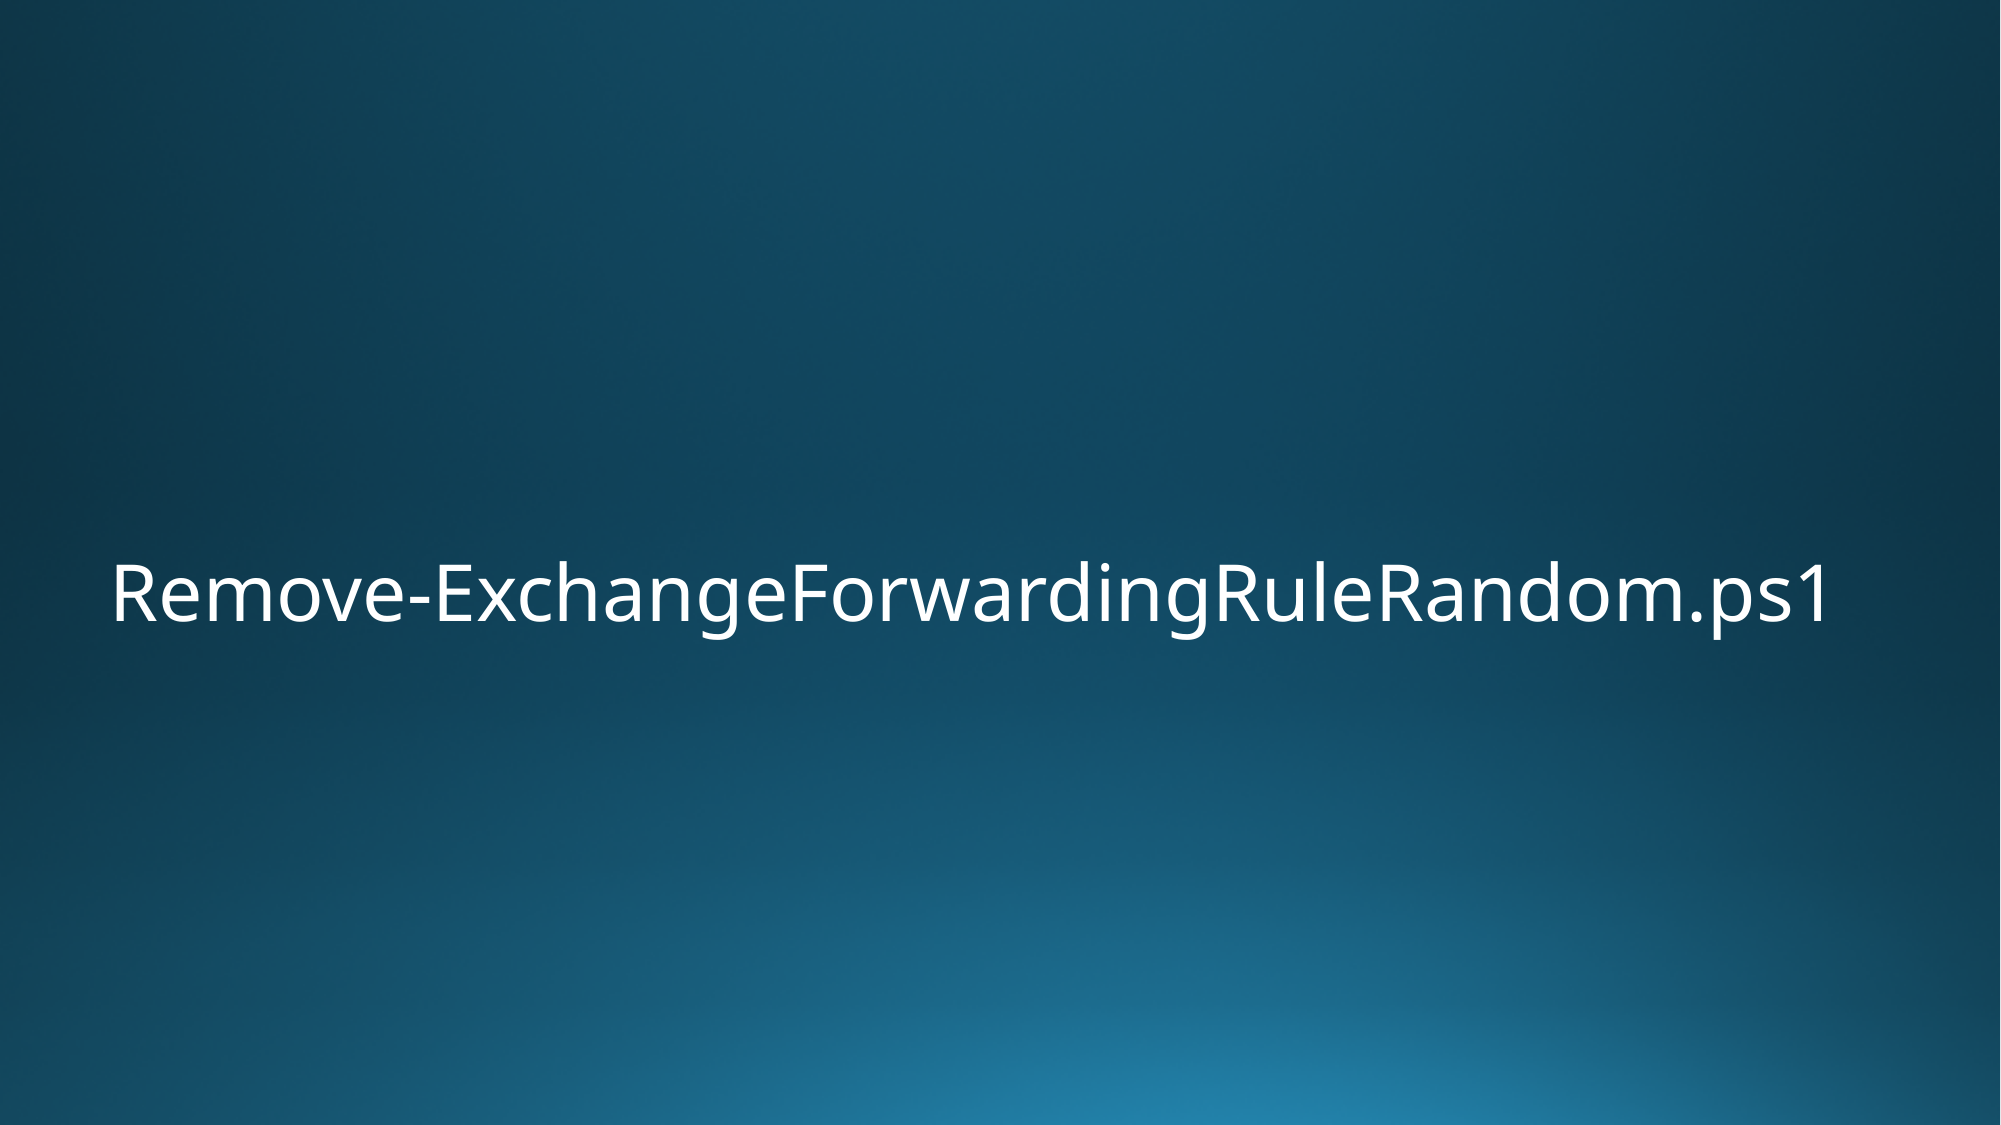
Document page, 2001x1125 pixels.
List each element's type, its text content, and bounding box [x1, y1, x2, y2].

picture [0, 0, 2001, 1125]
subtitle Remove-ExchangeForwardingRuleRandom.ps1 [94, 478, 1906, 647]
